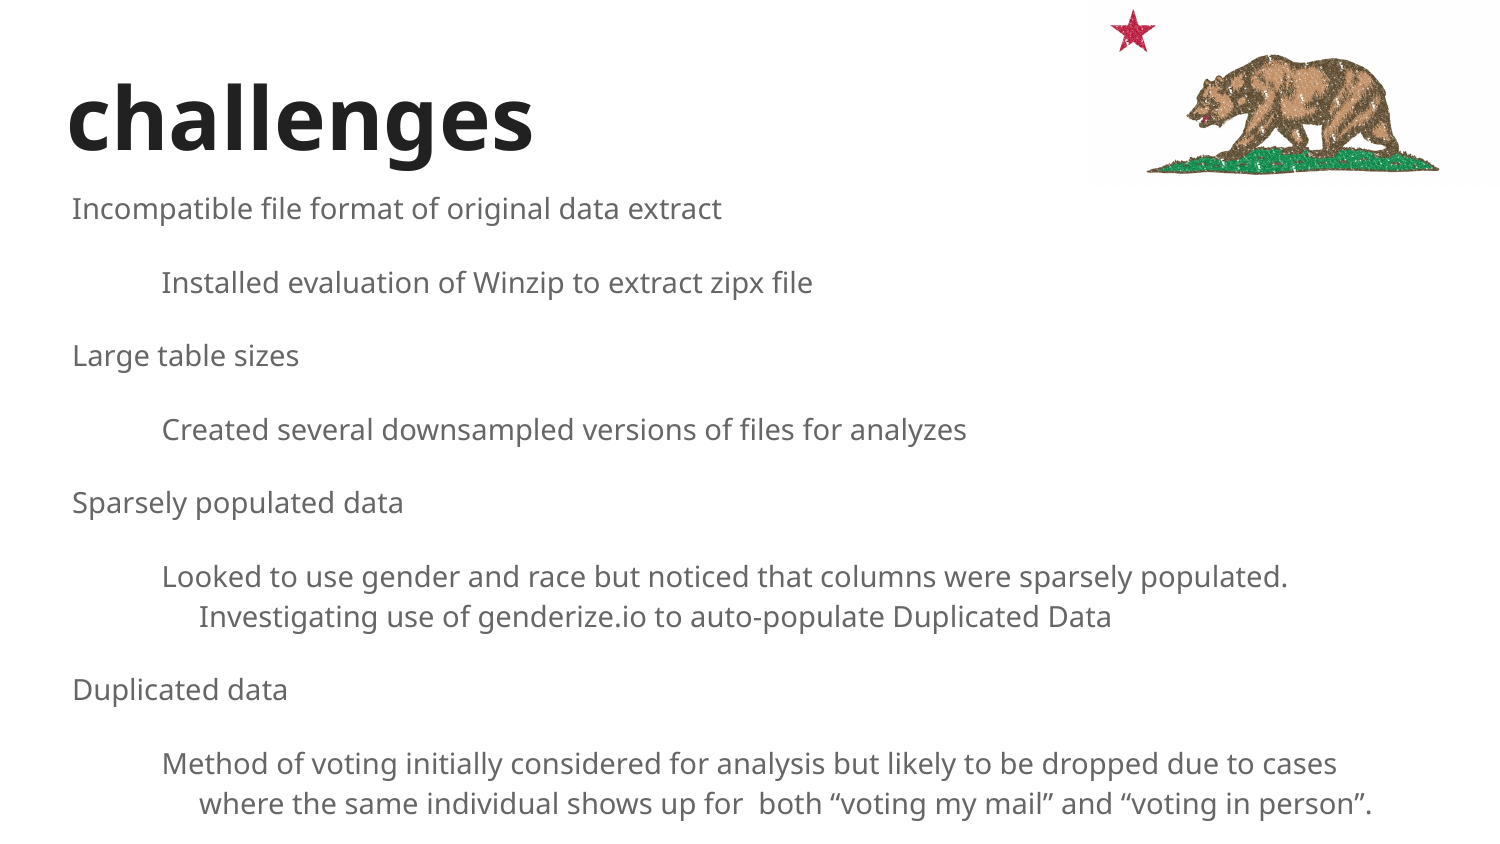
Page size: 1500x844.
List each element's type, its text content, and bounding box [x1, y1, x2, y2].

list Incompatible file format of original data extract Installed evaluation of Winzip to extract zipx file Large table sizes Created several downsampled versions of files for analyzes Sparsely populated data Looked to use gender and race but noticed that columns were sparsely populated. Investigating use of genderize.io to auto-populate Duplicated Data Duplicated data Method of voting initially considered for analysis but likely to be dropped due to cases where the same individual shows up for both “voting my mail” and “voting in person”. Miscellaneous OpenRefine inability to handle large files sizes. Issues with Hadoop when restoring AMI on a larger EC2 instance [34, 170, 1432, 719]
title challenges [51, 48, 1083, 170]
picture [1088, 0, 1500, 187]
